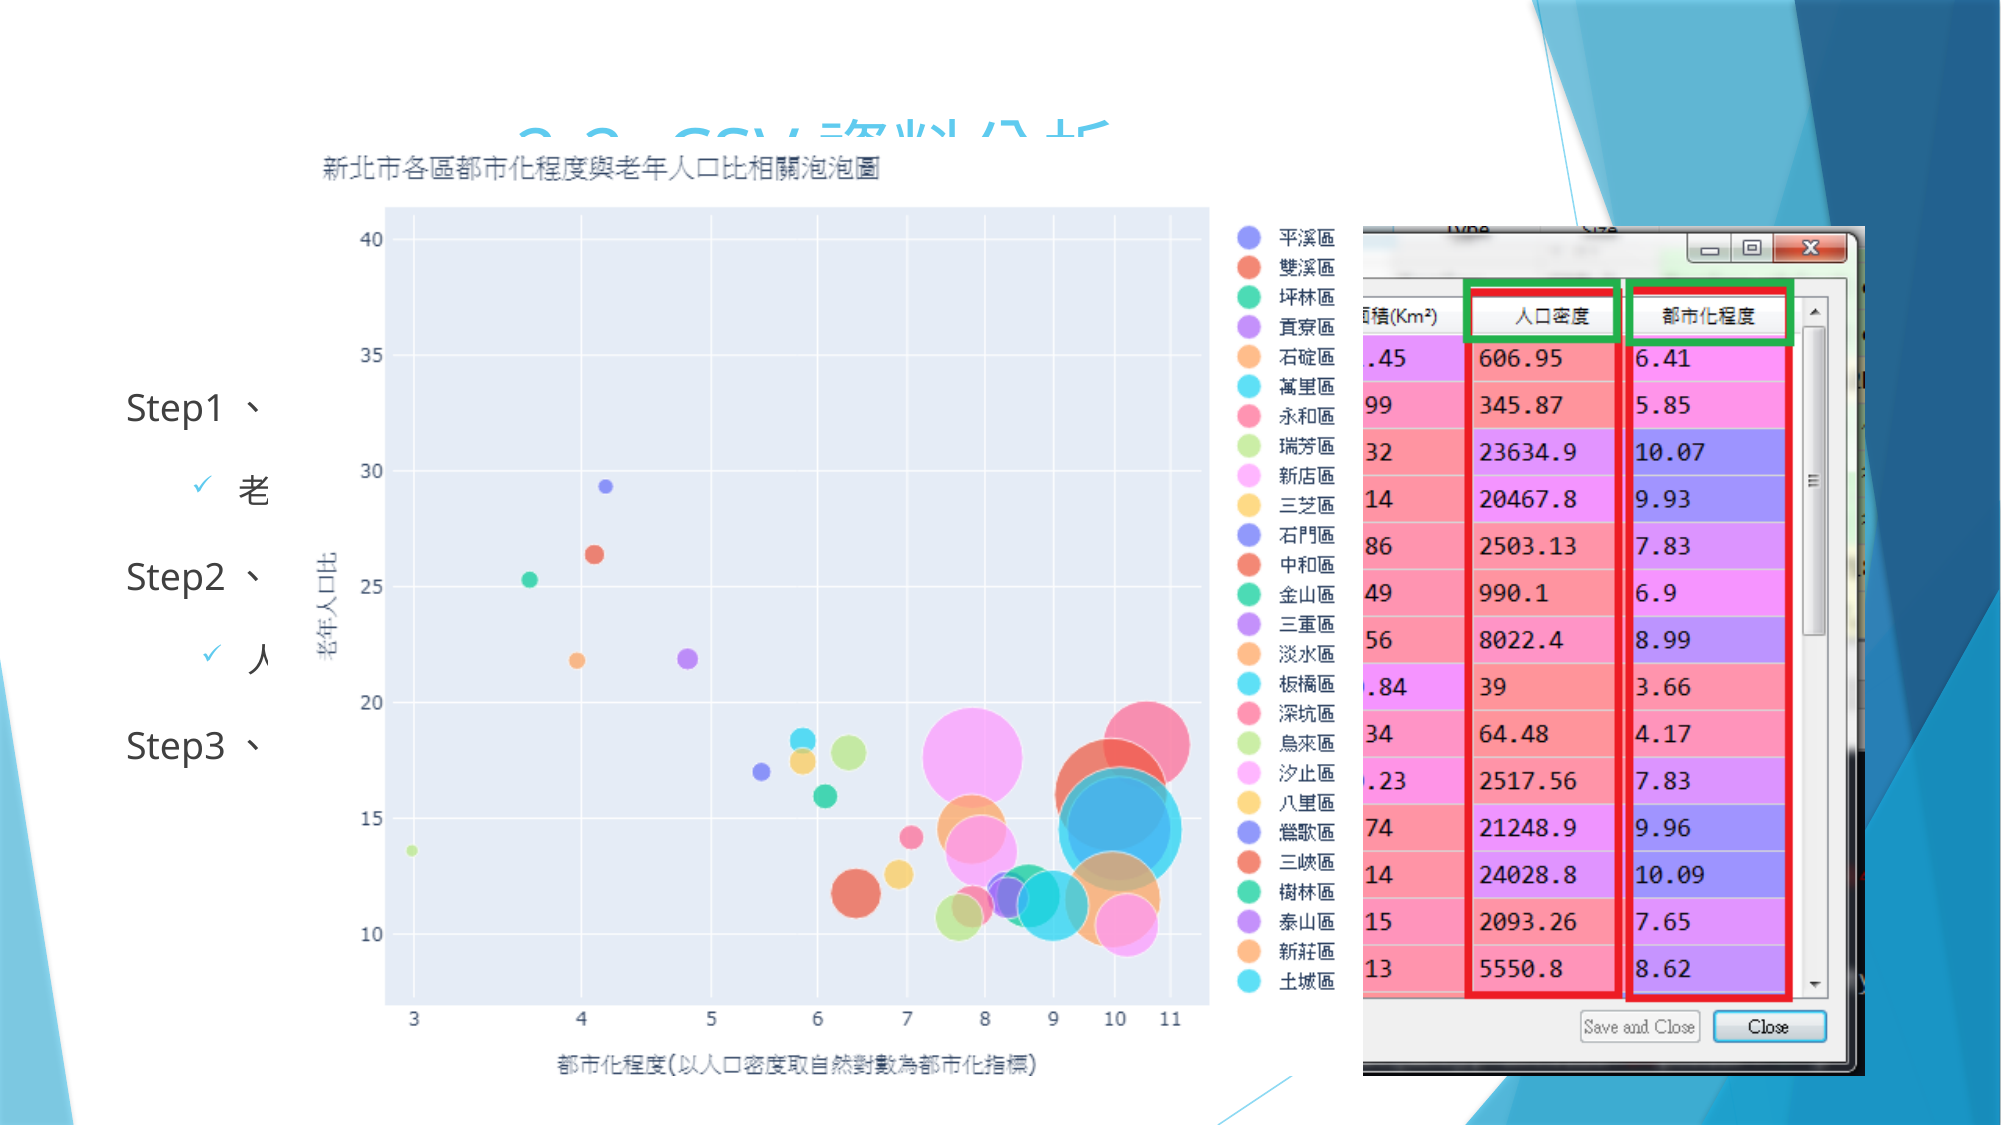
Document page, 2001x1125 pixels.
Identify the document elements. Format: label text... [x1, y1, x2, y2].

picture [268, 137, 1865, 1076]
title 2-2 CSV資料分析 [111, 99, 1522, 317]
